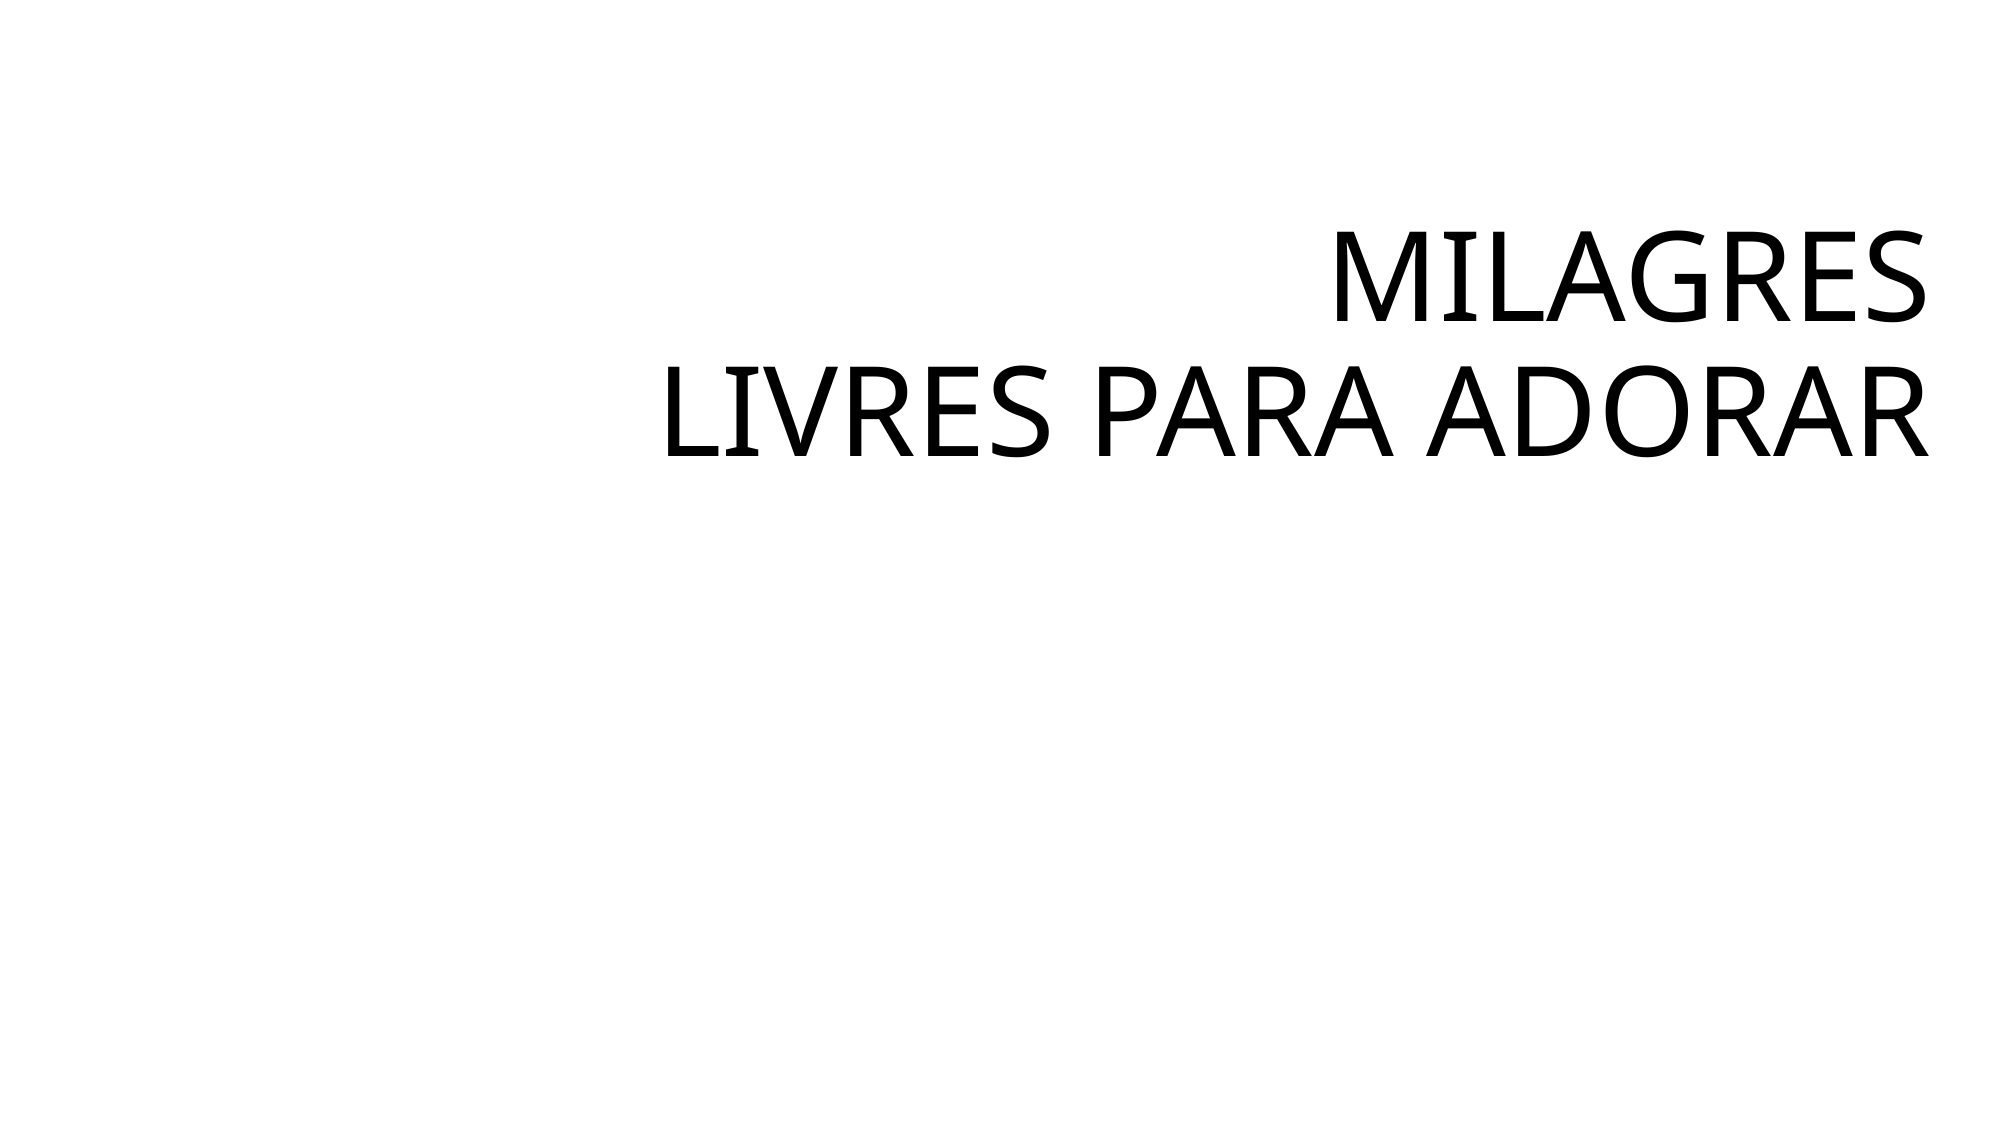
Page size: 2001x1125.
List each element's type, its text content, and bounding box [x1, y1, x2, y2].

title MILAGRES LIVRES PARA ADORAR [196, 130, 1947, 492]
